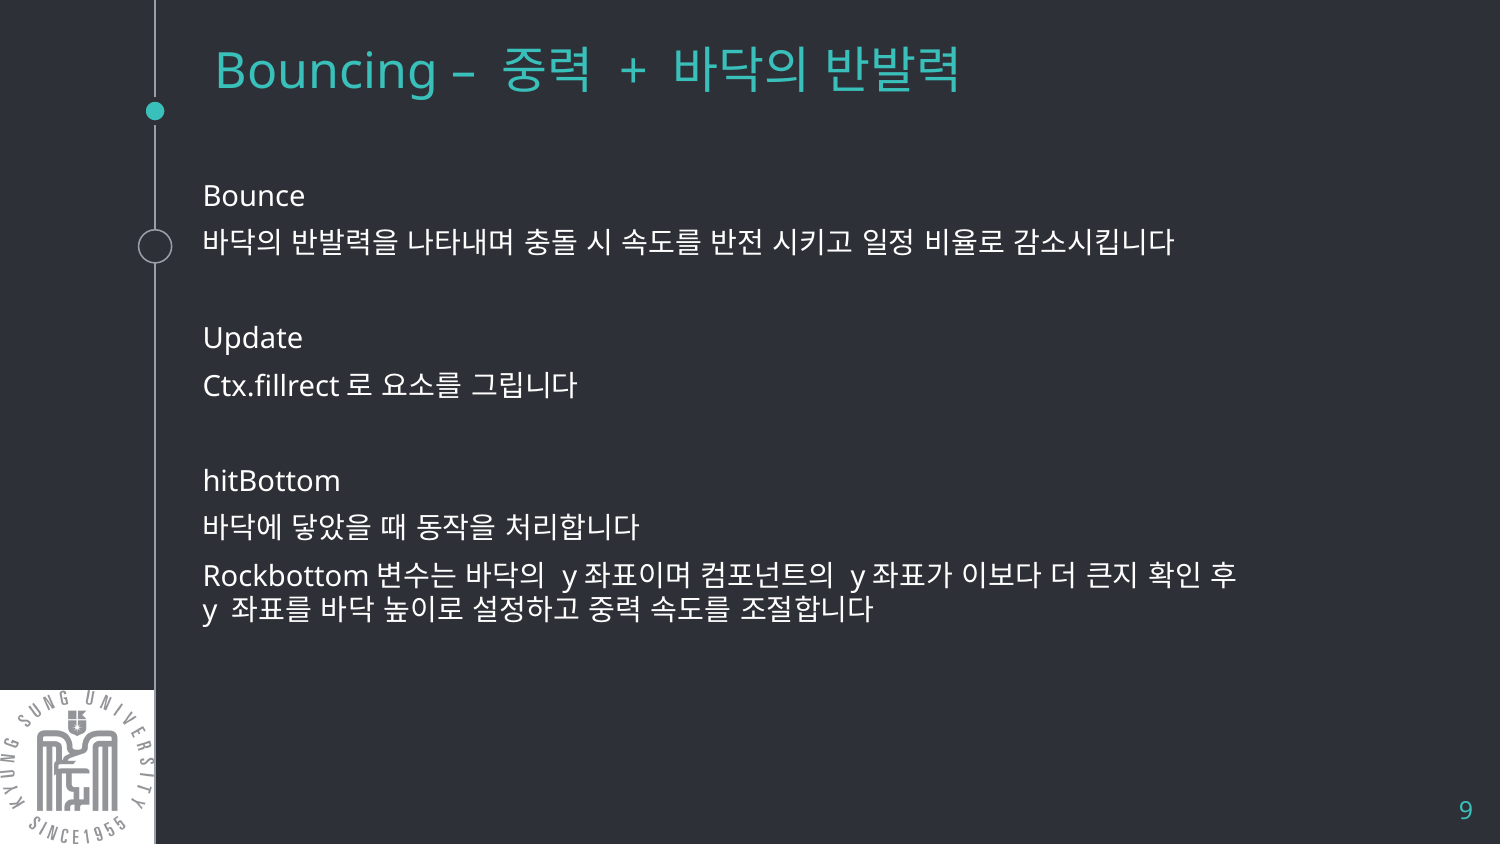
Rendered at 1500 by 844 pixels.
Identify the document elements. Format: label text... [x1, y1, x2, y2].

text_box Bounce 바닥의 반발력을 나타내며 충돌 시 속도를 반전 시키고 일정 비율로 감소시킵니다 Update Ctx.fillrect로 요소를 그립니다 hitBottom 바닥에 닿았을 때 동작을 처리합니다 Rockbottom변수는 바닥의 y좌표이며 컴포넌트의 y좌표가 이보다 더 큰지 확인 후 y 좌표를 바닥 높이로 설정하고 중력 속도를 조절합니다 [187, 161, 1260, 816]
title Bouncing – 중력 + 바닥의 반발력 [199, 57, 1325, 114]
slide_number 9 [1398, 779, 1489, 832]
picture [0, 690, 154, 844]
